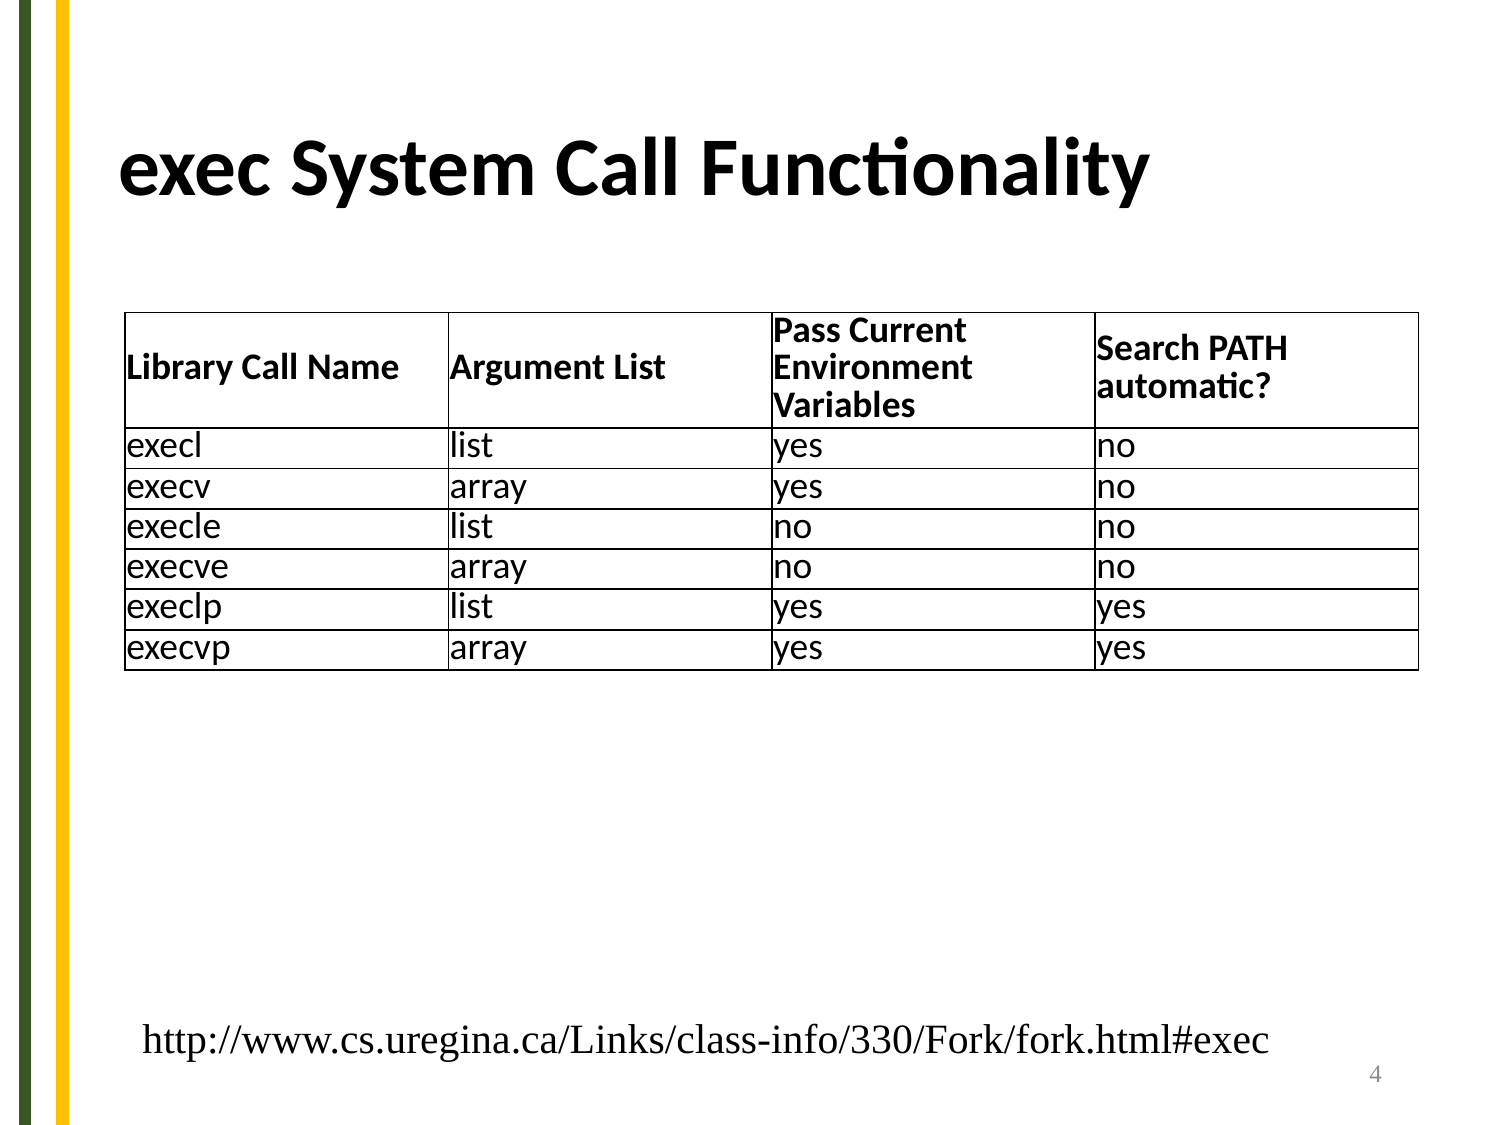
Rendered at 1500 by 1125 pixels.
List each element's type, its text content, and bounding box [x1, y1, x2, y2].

table_cell yes [773, 590, 1094, 629]
table_header Search PATH automatic? [1096, 313, 1418, 427]
table_cell execv [126, 469, 448, 508]
text_box http://www.cs.uregina.ca/Links/class-info/330/Fork/fork.html#exec [127, 1004, 1286, 1070]
table_cell list [449, 510, 771, 548]
table_cell yes [773, 469, 1094, 508]
table_cell yes [1096, 631, 1418, 669]
table_cell no [1096, 550, 1418, 588]
table_cell no [1096, 429, 1418, 468]
table_cell array [449, 631, 771, 669]
table_cell no [1096, 510, 1418, 548]
table_cell execl [126, 429, 448, 468]
slide_number 4 [1059, 1042, 1397, 1103]
table_cell array [449, 550, 771, 588]
table_cell no [773, 510, 1094, 548]
table_cell yes [773, 631, 1094, 669]
table_cell yes [1096, 590, 1418, 629]
title exec System Call Functionality [103, 59, 1397, 278]
table_cell no [1096, 469, 1418, 508]
table_cell array [449, 469, 771, 508]
table_header Argument List [449, 313, 771, 427]
table_cell execve [126, 550, 448, 588]
table_header Library Call Name [126, 313, 448, 427]
table_header Pass Current Environment Variables [773, 313, 1094, 427]
table_cell execle [126, 510, 448, 548]
table_cell execlp [126, 590, 448, 629]
table_cell list [449, 429, 771, 468]
table_cell list [449, 590, 771, 629]
table_cell execvp [126, 631, 448, 669]
table_cell no [773, 550, 1094, 588]
table_cell yes [773, 429, 1094, 468]
